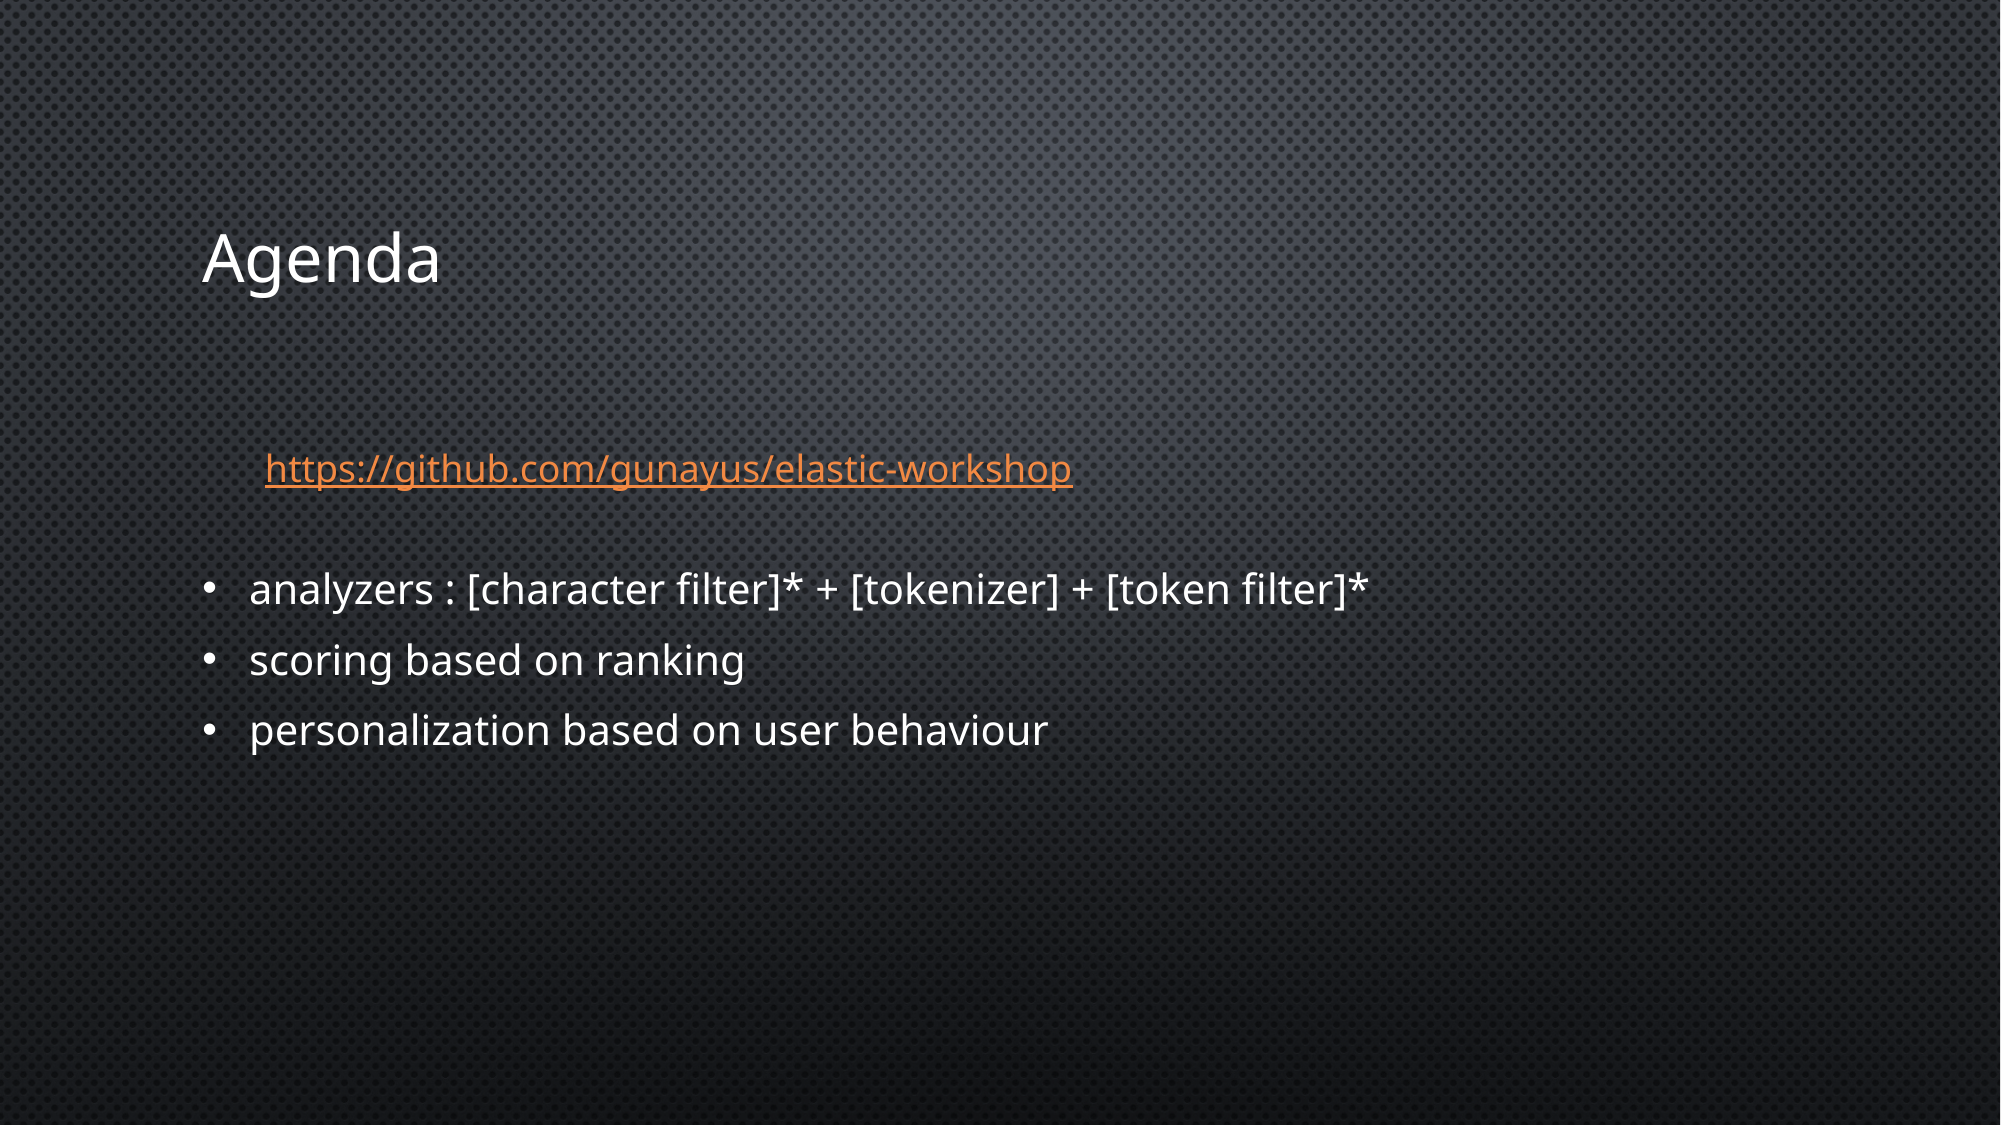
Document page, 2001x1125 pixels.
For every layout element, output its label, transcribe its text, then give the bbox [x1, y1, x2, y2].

list analyzers : [character filter]* + [tokenizer] + [token filter]* scoring based on ranking personalization based on user behaviour [187, 437, 1813, 950]
text_box https://github.com/gunayus/elastic-workshop [250, 437, 1088, 504]
title Agenda [187, 99, 1813, 413]
